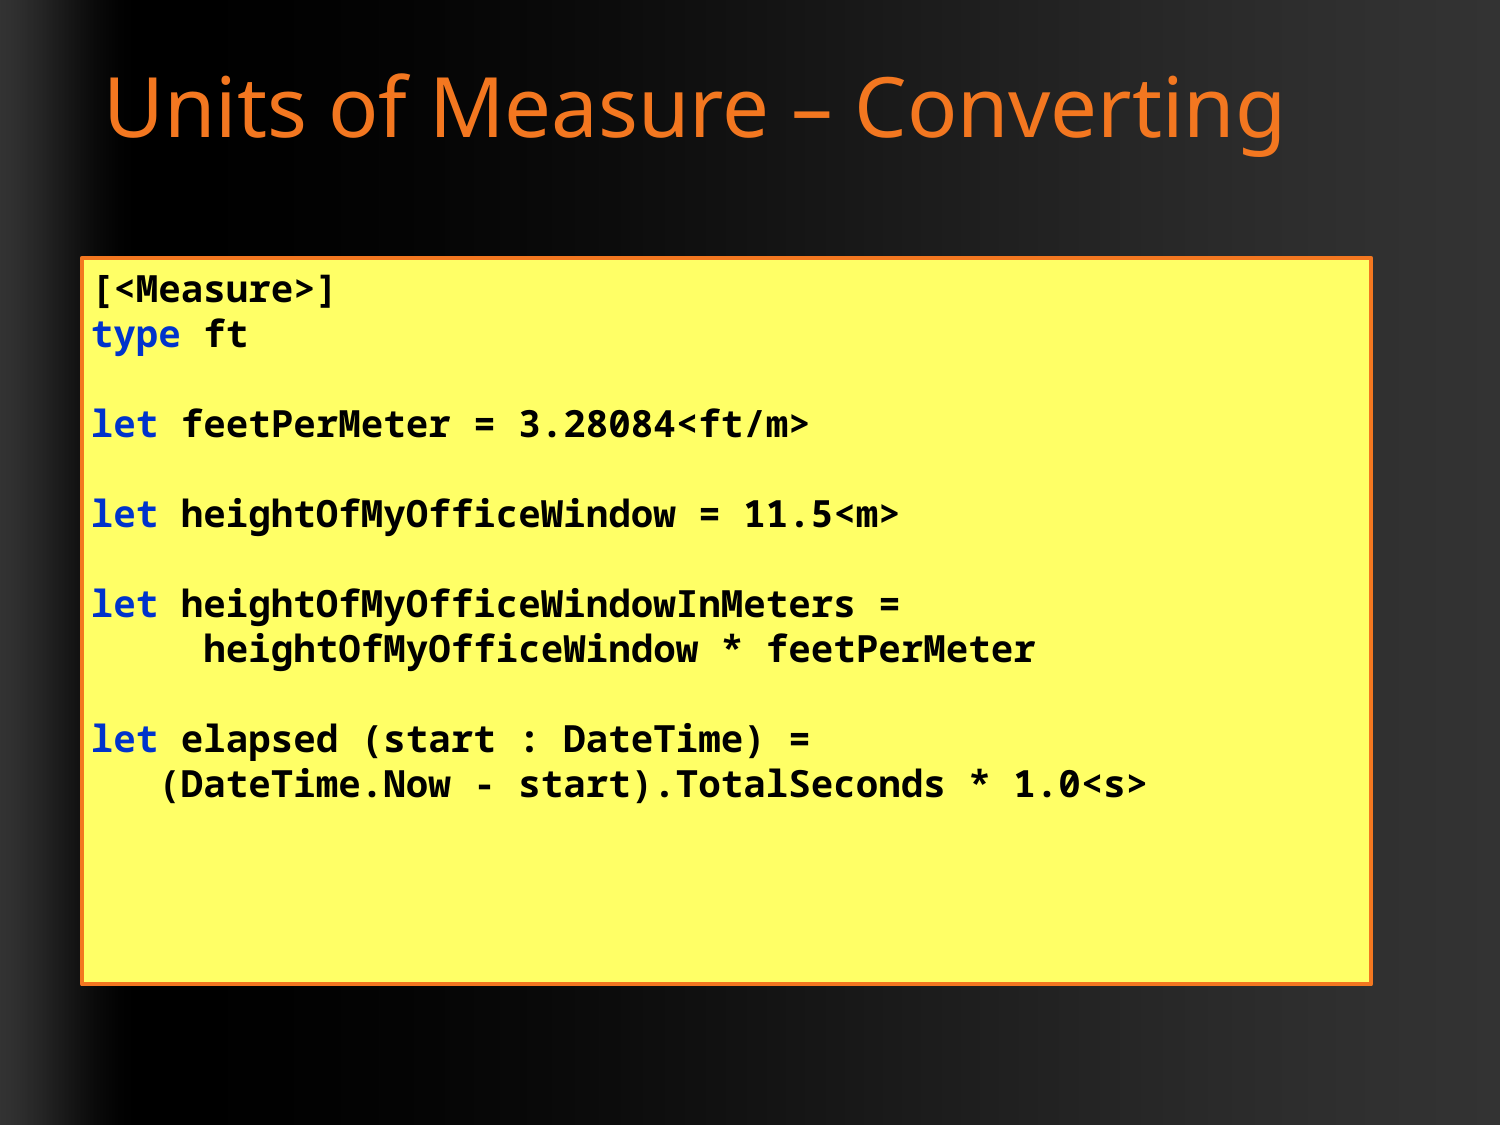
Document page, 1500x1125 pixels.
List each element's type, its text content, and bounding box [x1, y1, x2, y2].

title Units of Measure – Converting [88, 46, 1410, 235]
picture [0, 0, 1500, 1125]
text_box [<Measure>] type ft let feetPerMeter = 3.28084<ft/m> let heightOfMyOfficeWindow = 11.5<m> let heightOfMyOfficeWindowInMeters = heightOfMyOfficeWindow * feetPerMeter let elapsed (start : DateTime) = (DateTime.Now - start).TotalSeconds * 1.0<s> [80, 256, 1373, 986]
